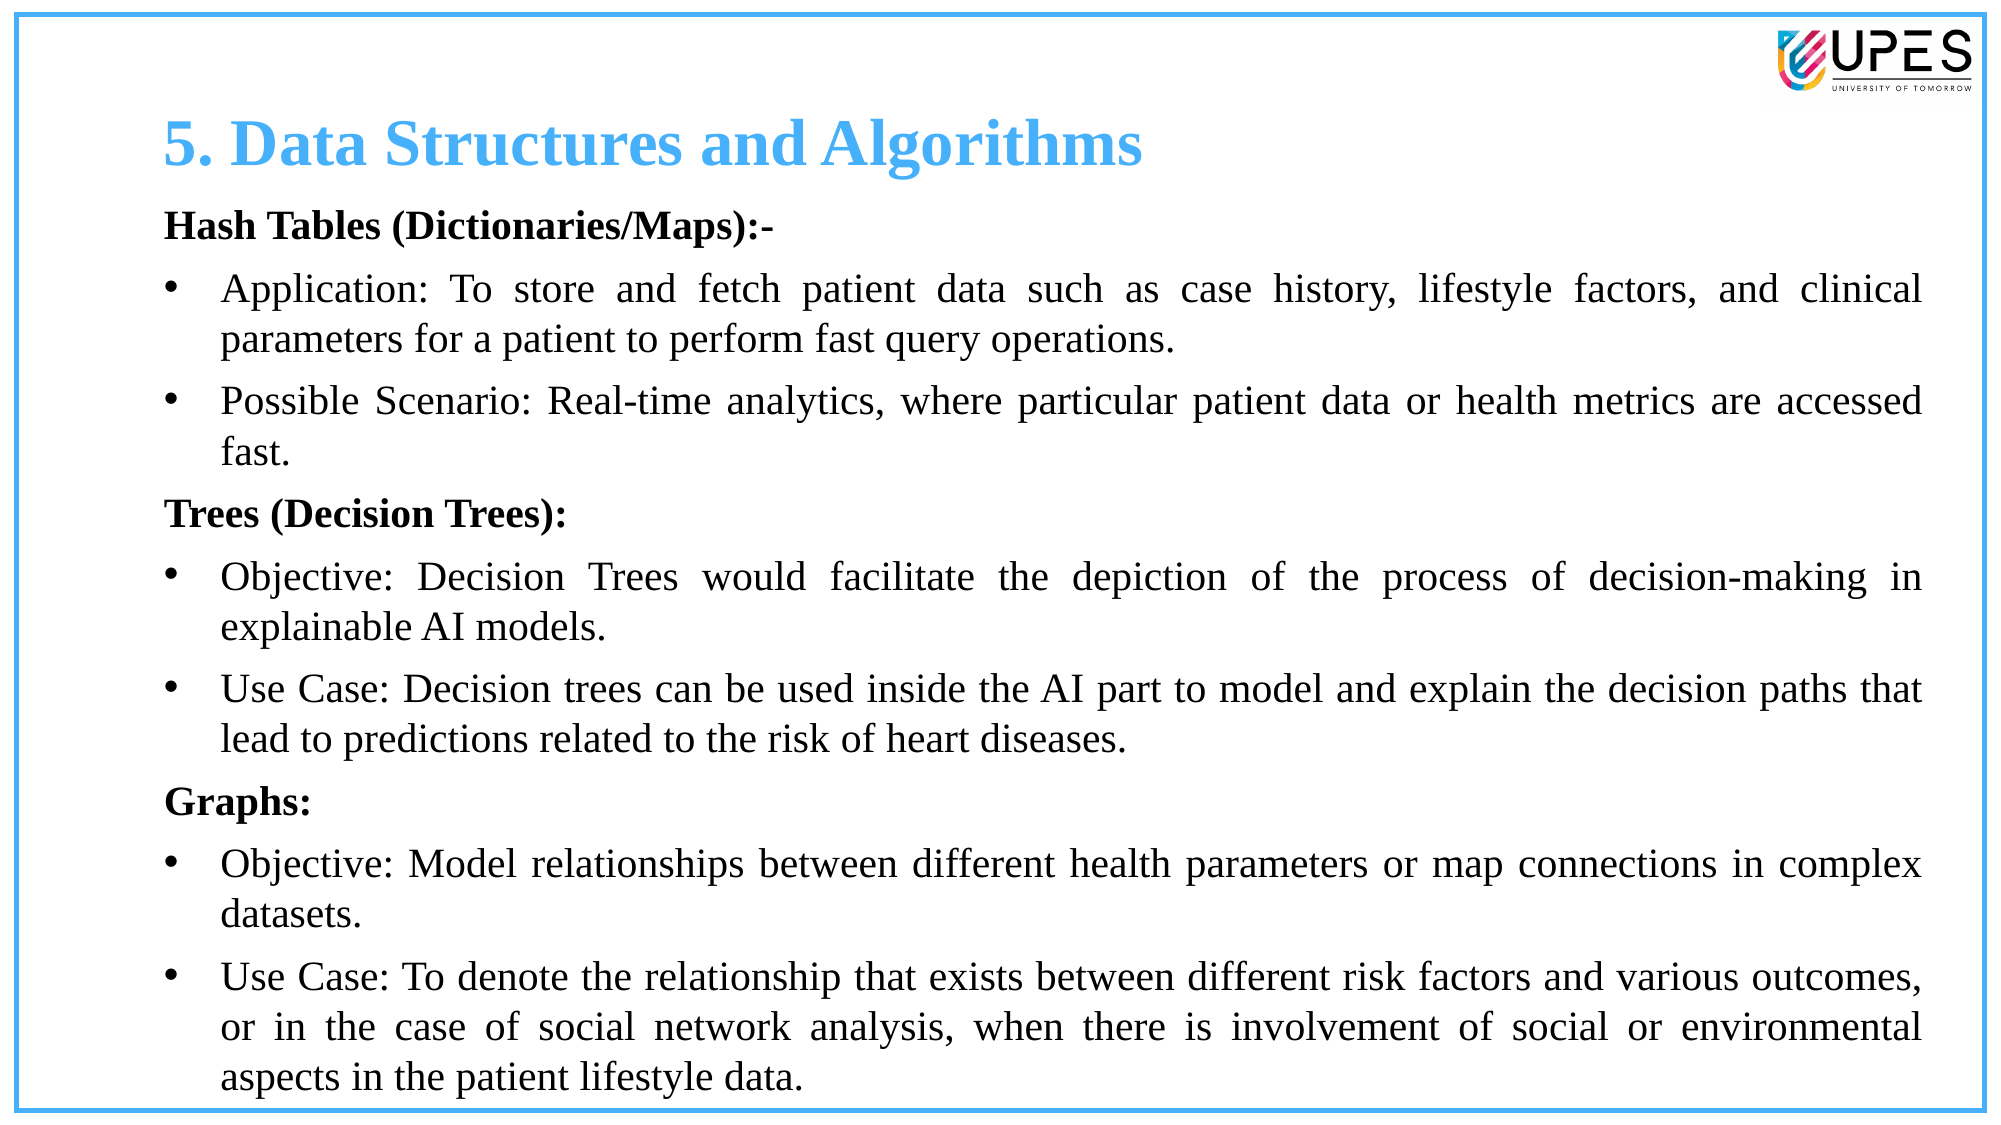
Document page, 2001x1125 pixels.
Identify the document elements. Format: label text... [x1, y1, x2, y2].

text_box Hash Tables (Dictionaries/Maps):- Application: To store and fetch patient data such as case history, lifestyle factors, and clinical parameters for a patient to perform fast query operations. Possible Scenario: Real-time analytics, where particular patient data or health metrics are accessed fast. Trees (Decision Trees): Objective: Decision Trees would facilitate the depiction of the process of decision-making in explainable AI models. Use Case: Decision trees can be used inside the AI part to model and explain the decision paths that lead to predictions related to the risk of heart diseases. Graphs: Objective: Model relationships between different health parameters or map connections in complex datasets. Use Case: To denote the relationship that exists between different risk factors and various outcomes, or in the case of social network analysis, when there is involvement of social or environmental aspects in the patient lifestyle data. [149, 190, 2000, 1107]
picture [1758, 20, 1978, 110]
text_box 5. Data Structures and Algorithms [149, 91, 1385, 187]
